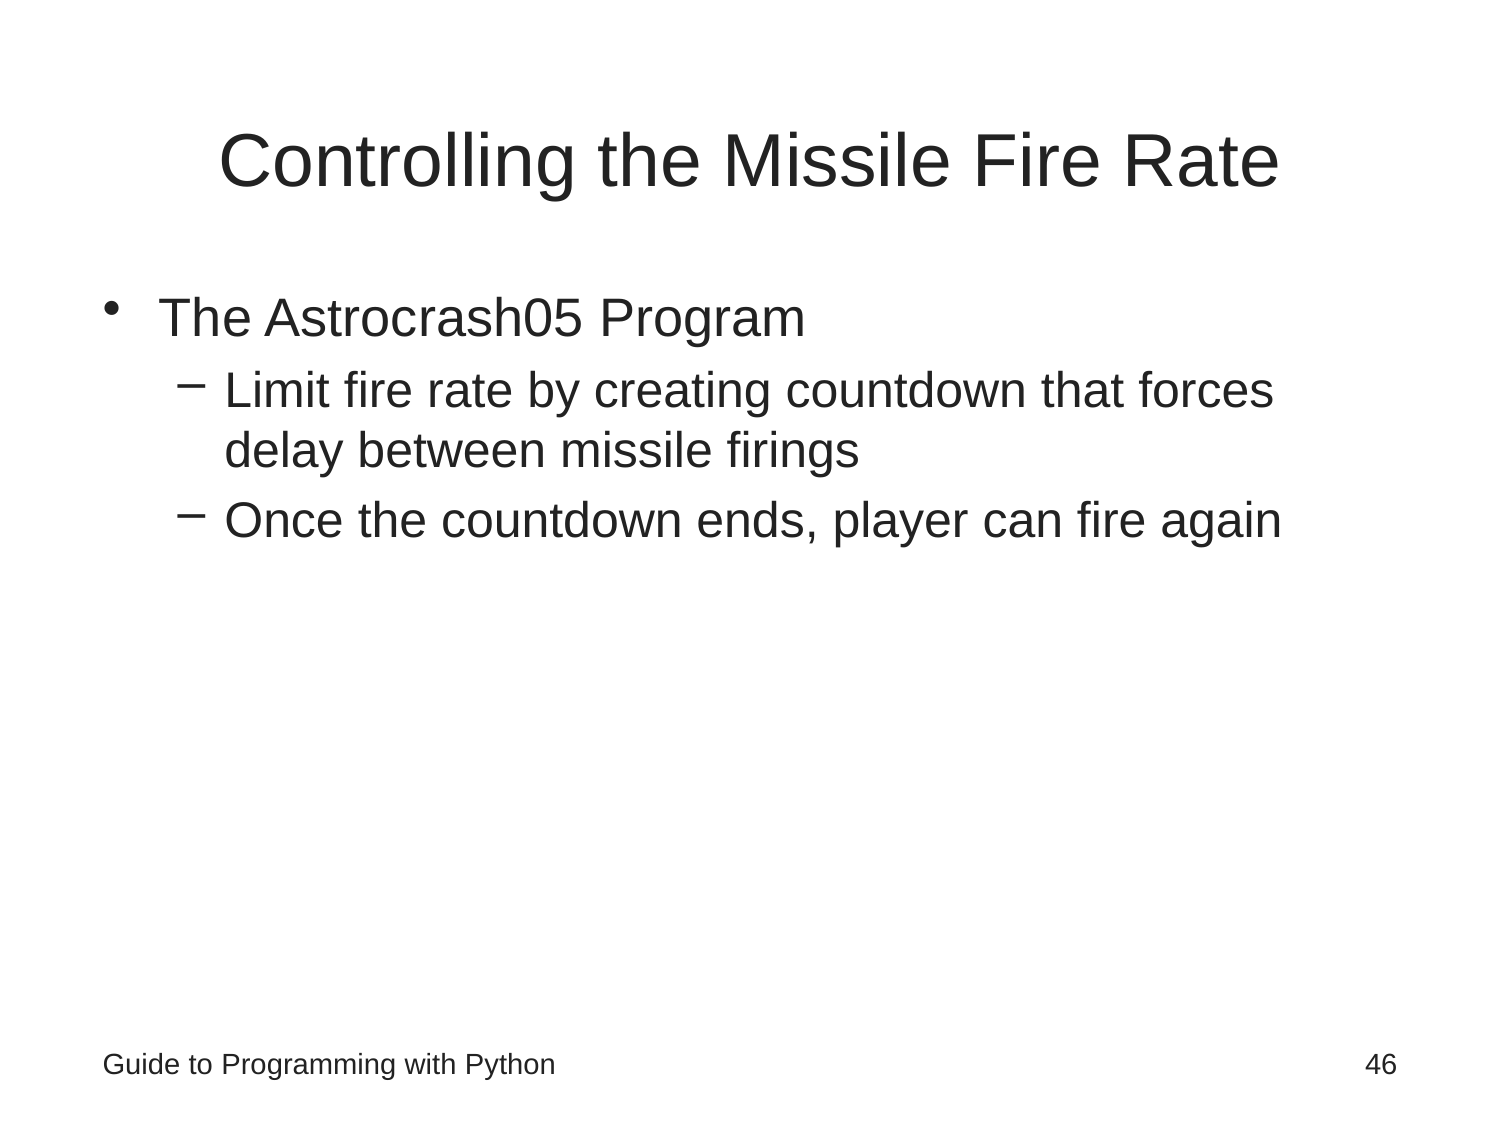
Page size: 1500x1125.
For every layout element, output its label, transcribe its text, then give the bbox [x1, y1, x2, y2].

slide_number 46 [1074, 1037, 1413, 1101]
title Controlling the Missile Fire Rate [87, 62, 1413, 251]
footer Guide to Programming with Python [87, 1037, 1051, 1101]
list The Astrocrash05 Program Limit fire rate by creating countdown that forces delay between missile firings Once the countdown ends, player can fire again [87, 274, 1413, 1026]
